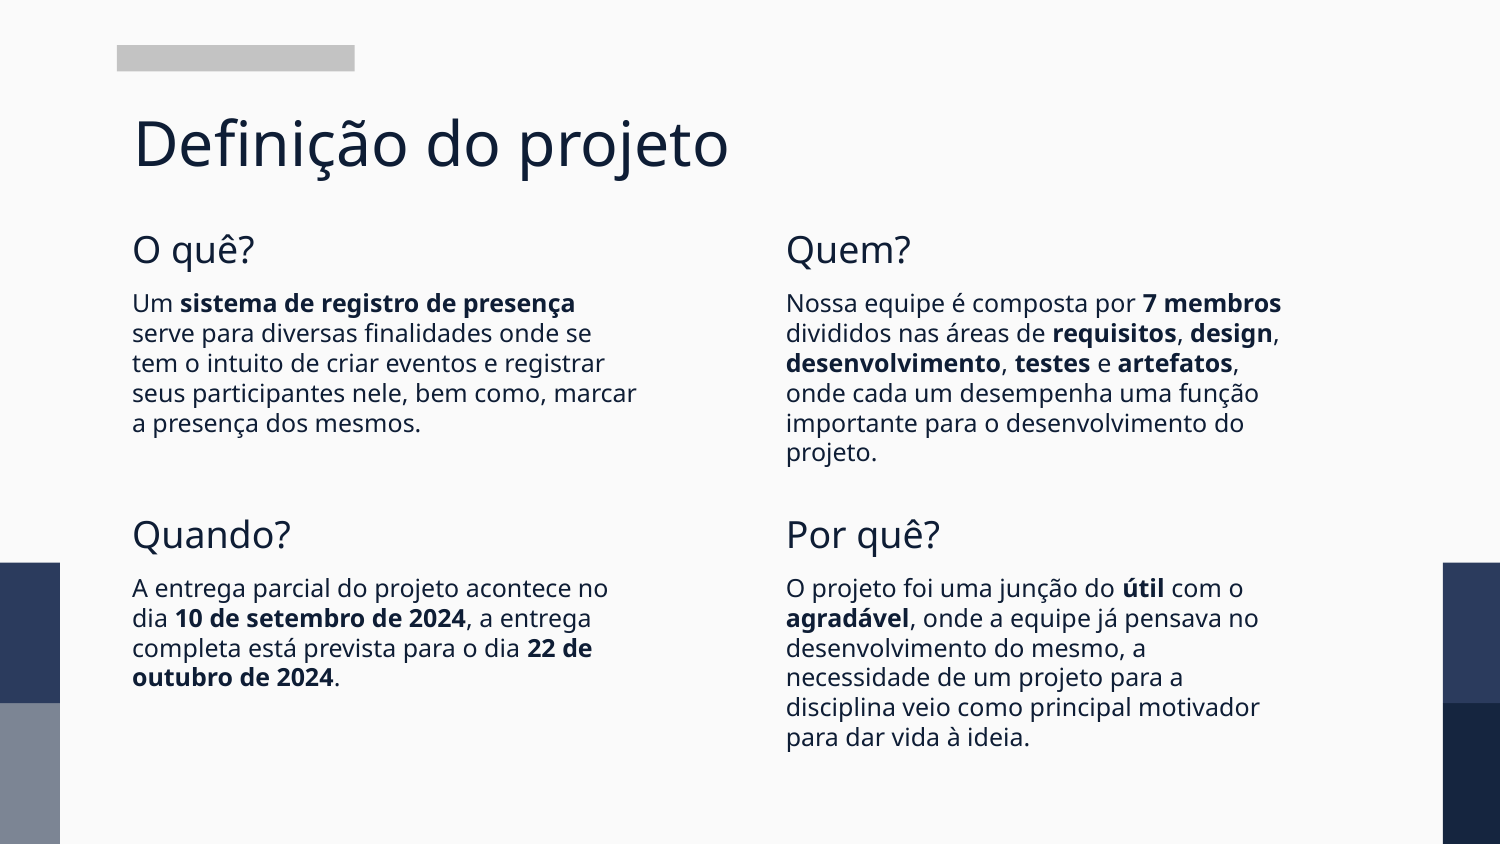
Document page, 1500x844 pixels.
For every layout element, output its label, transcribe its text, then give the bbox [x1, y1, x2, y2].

title Definição do projeto [118, 88, 1382, 183]
subtitle O quê? [116, 219, 656, 286]
subtitle A entrega parcial do projeto acontece no dia 10 de setembro de 2024, a entrega completa está prevista para o dia 22 de outubro de 2024. [116, 557, 656, 756]
subtitle Um sistema de registro de presença serve para diversas finalidades onde se tem o intuito de criar eventos e registrar seus participantes nele, bem como, marcar a presença dos mesmos. [116, 286, 656, 471]
subtitle O projeto foi uma junção do útil com o agradável, onde a equipe já pensava no desenvolvimento do mesmo, a necessidade de um projeto para a disciplina veio como principal motivador para dar vida à ideia. [770, 571, 1310, 756]
subtitle Quem? [770, 219, 1310, 286]
subtitle Quando? [116, 504, 656, 557]
subtitle Nossa equipe é composta por 7 membros divididos nas áreas de requisitos, design, desenvolvimento, testes e artefatos, onde cada um desempenha uma função importante para o desenvolvimento do projeto. [770, 286, 1310, 471]
subtitle Por quê? [770, 504, 1310, 571]
